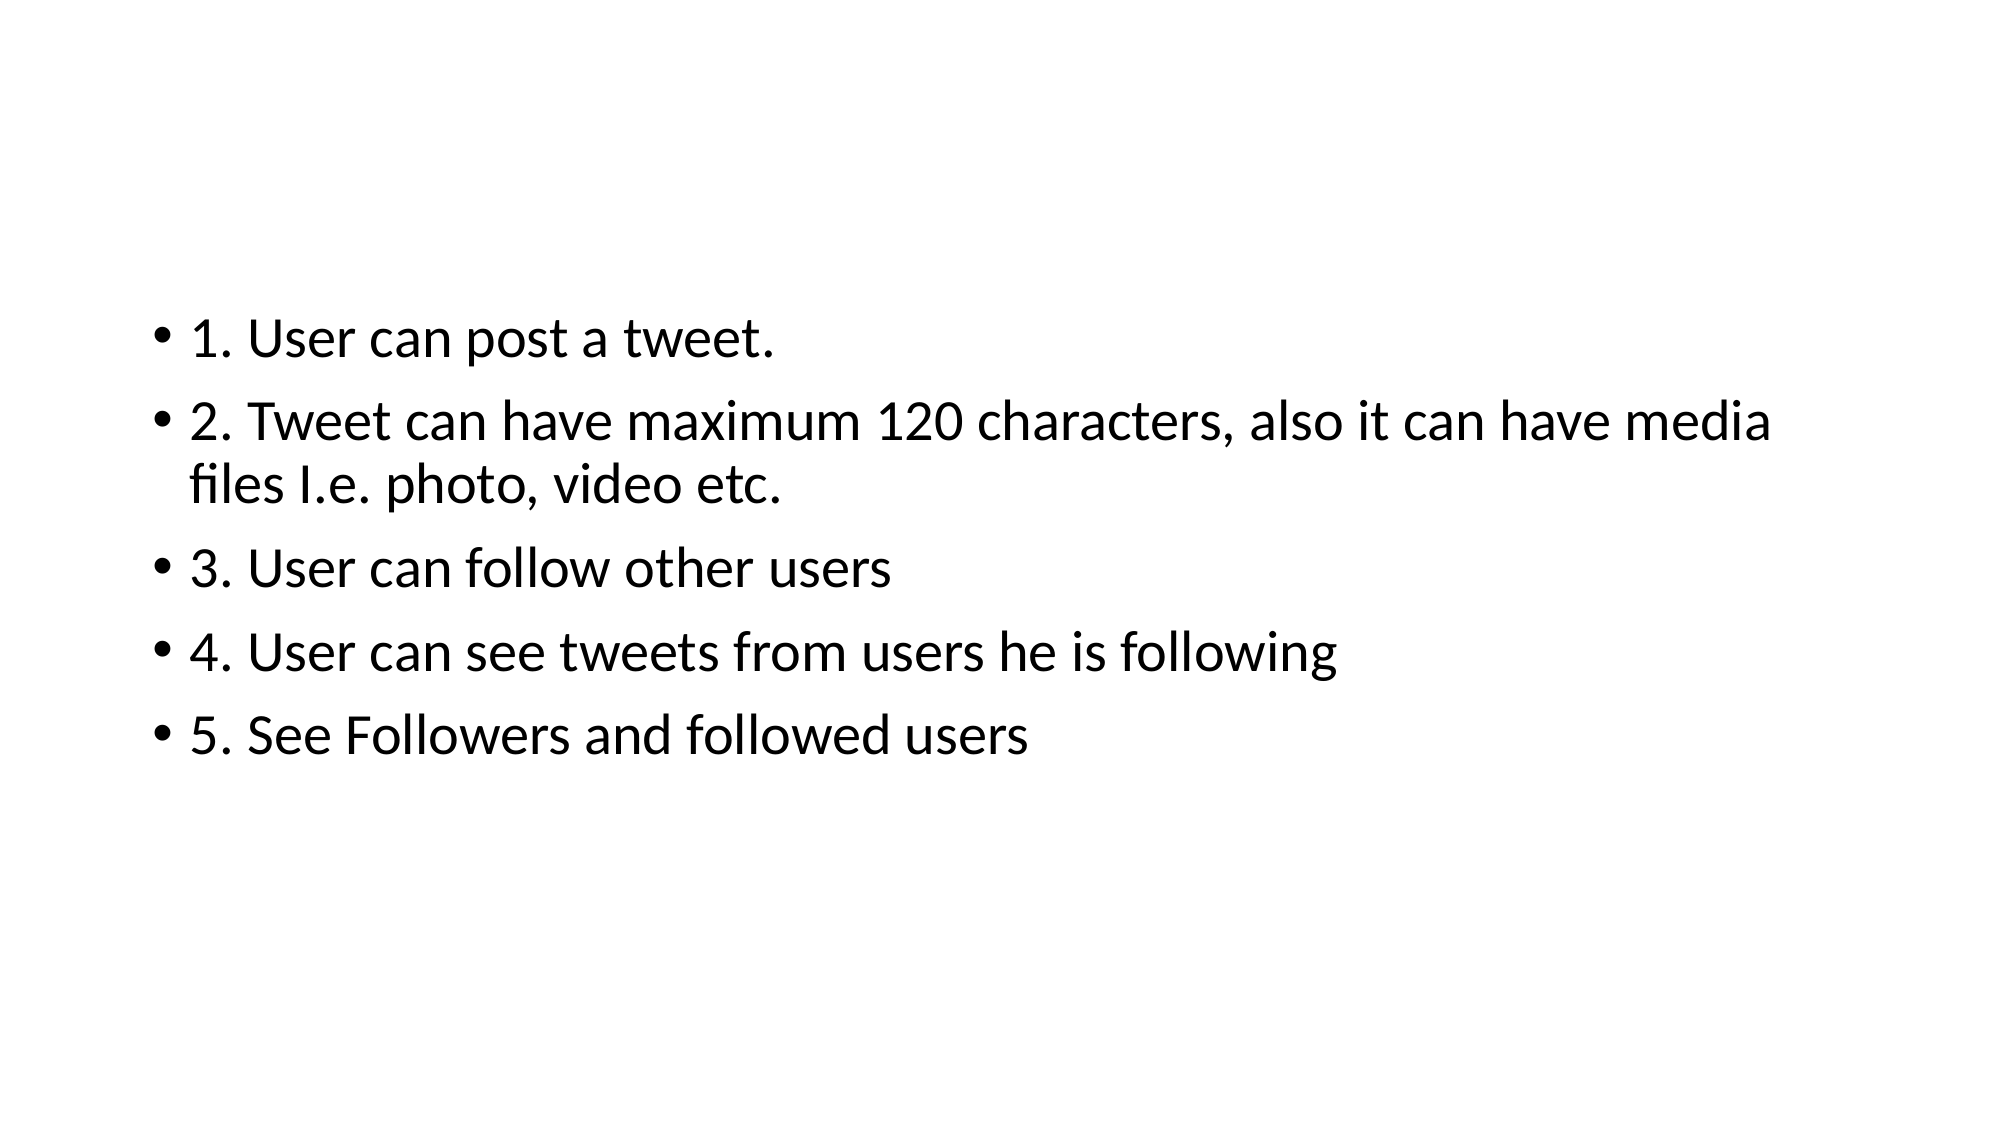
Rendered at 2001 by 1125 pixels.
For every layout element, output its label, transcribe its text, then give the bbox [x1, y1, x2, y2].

list 1. User can post a tweet. 2. Tweet can have maximum 120 characters, also it can have media files I.e. photo, video etc. 3. User can follow other users 4. User can see tweets from users he is following 5. See Followers and followed users [137, 299, 1863, 1014]
